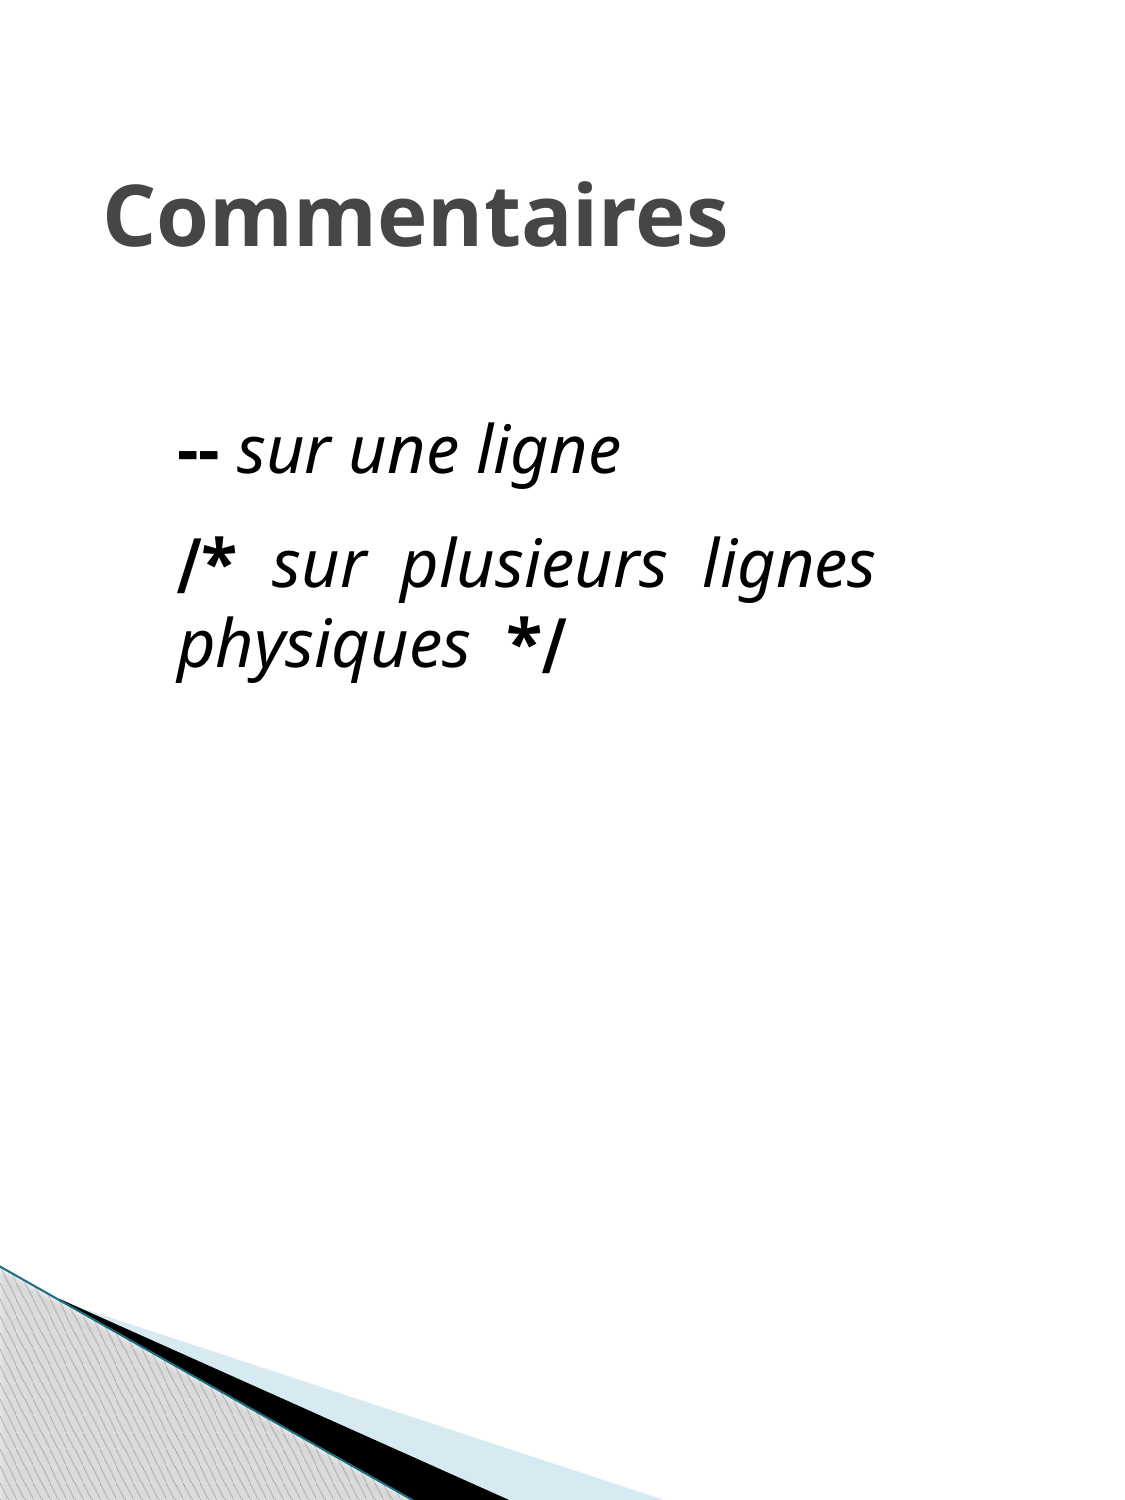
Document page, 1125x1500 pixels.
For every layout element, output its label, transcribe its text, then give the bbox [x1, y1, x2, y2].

title Commentaires [87, 99, 1044, 325]
text_box -- sur une ligne ∕* sur plusieurs lignes physiques *∕ [162, 399, 938, 688]
